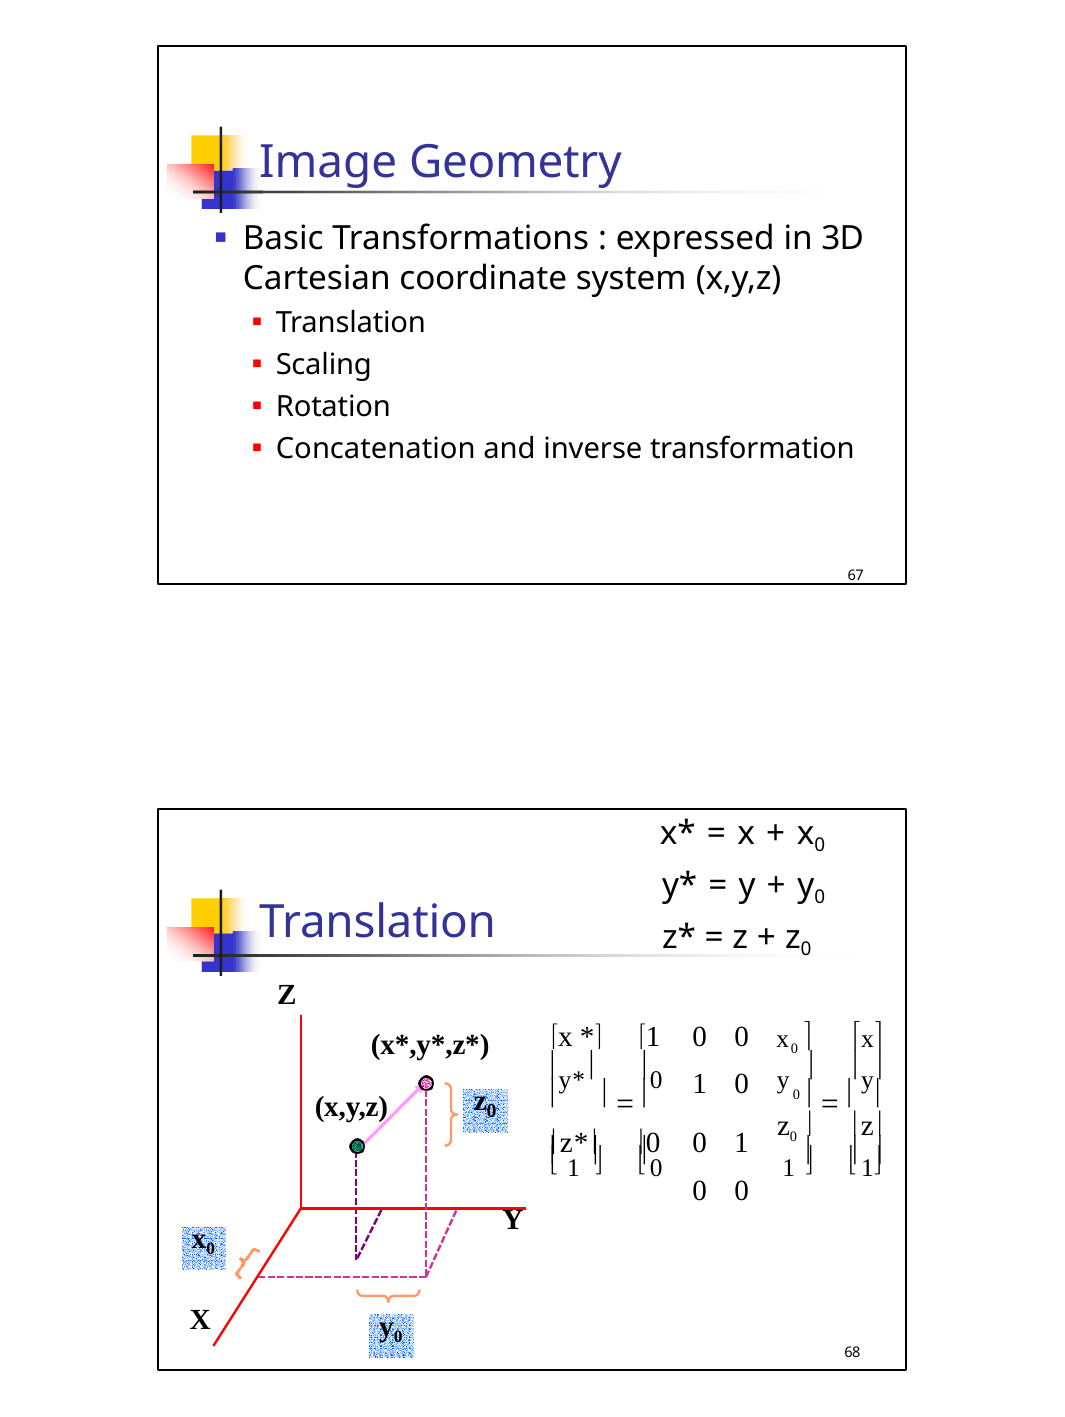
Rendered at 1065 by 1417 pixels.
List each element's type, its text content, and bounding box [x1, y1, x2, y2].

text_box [211, 1013, 528, 1348]
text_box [167, 889, 869, 977]
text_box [355, 1288, 422, 1358]
text_box [158, 809, 907, 1370]
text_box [443, 1081, 508, 1148]
text_box Image Geometry Basic Transformations : expressed in 3D Cartesian coordinate system (x,y,z) Translation Scaling Rotation Concatenation and inverse transformation 67 [158, 46, 907, 584]
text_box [181, 1226, 261, 1280]
text_box 68 [842, 1339, 865, 1360]
text_box x* = x + x0 y* = y + y0 z* = z + z0 [655, 800, 830, 809]
